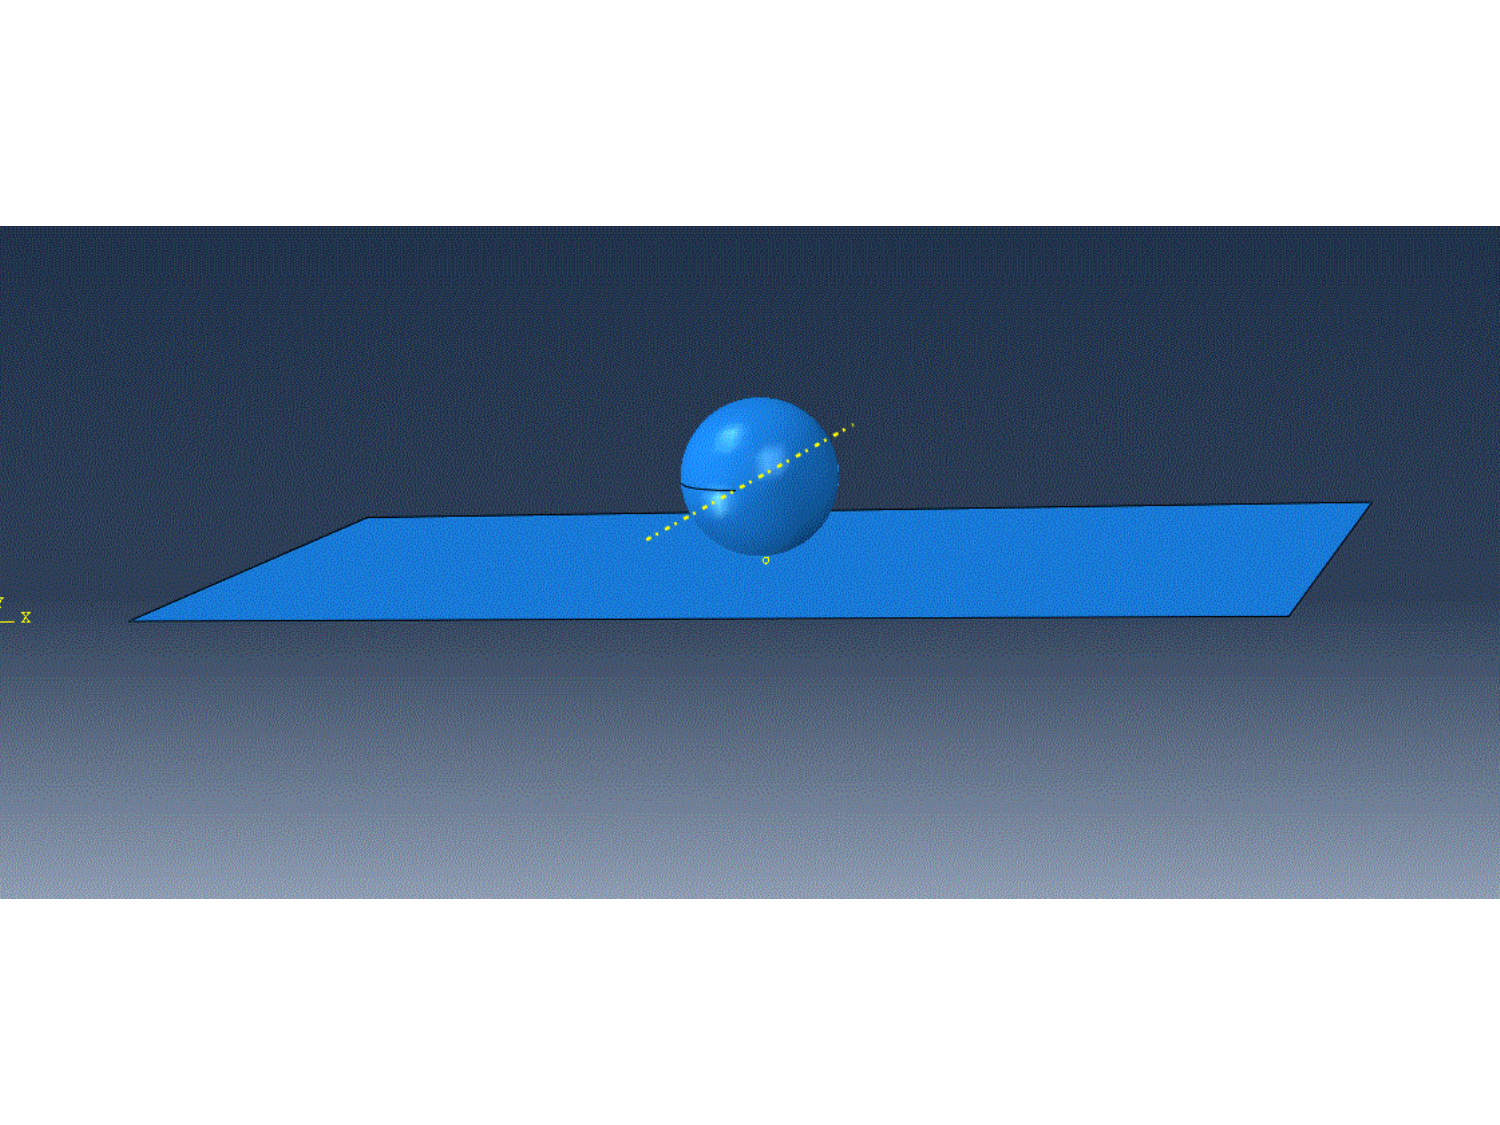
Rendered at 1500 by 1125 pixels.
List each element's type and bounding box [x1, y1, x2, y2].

picture [0, 226, 1500, 899]
